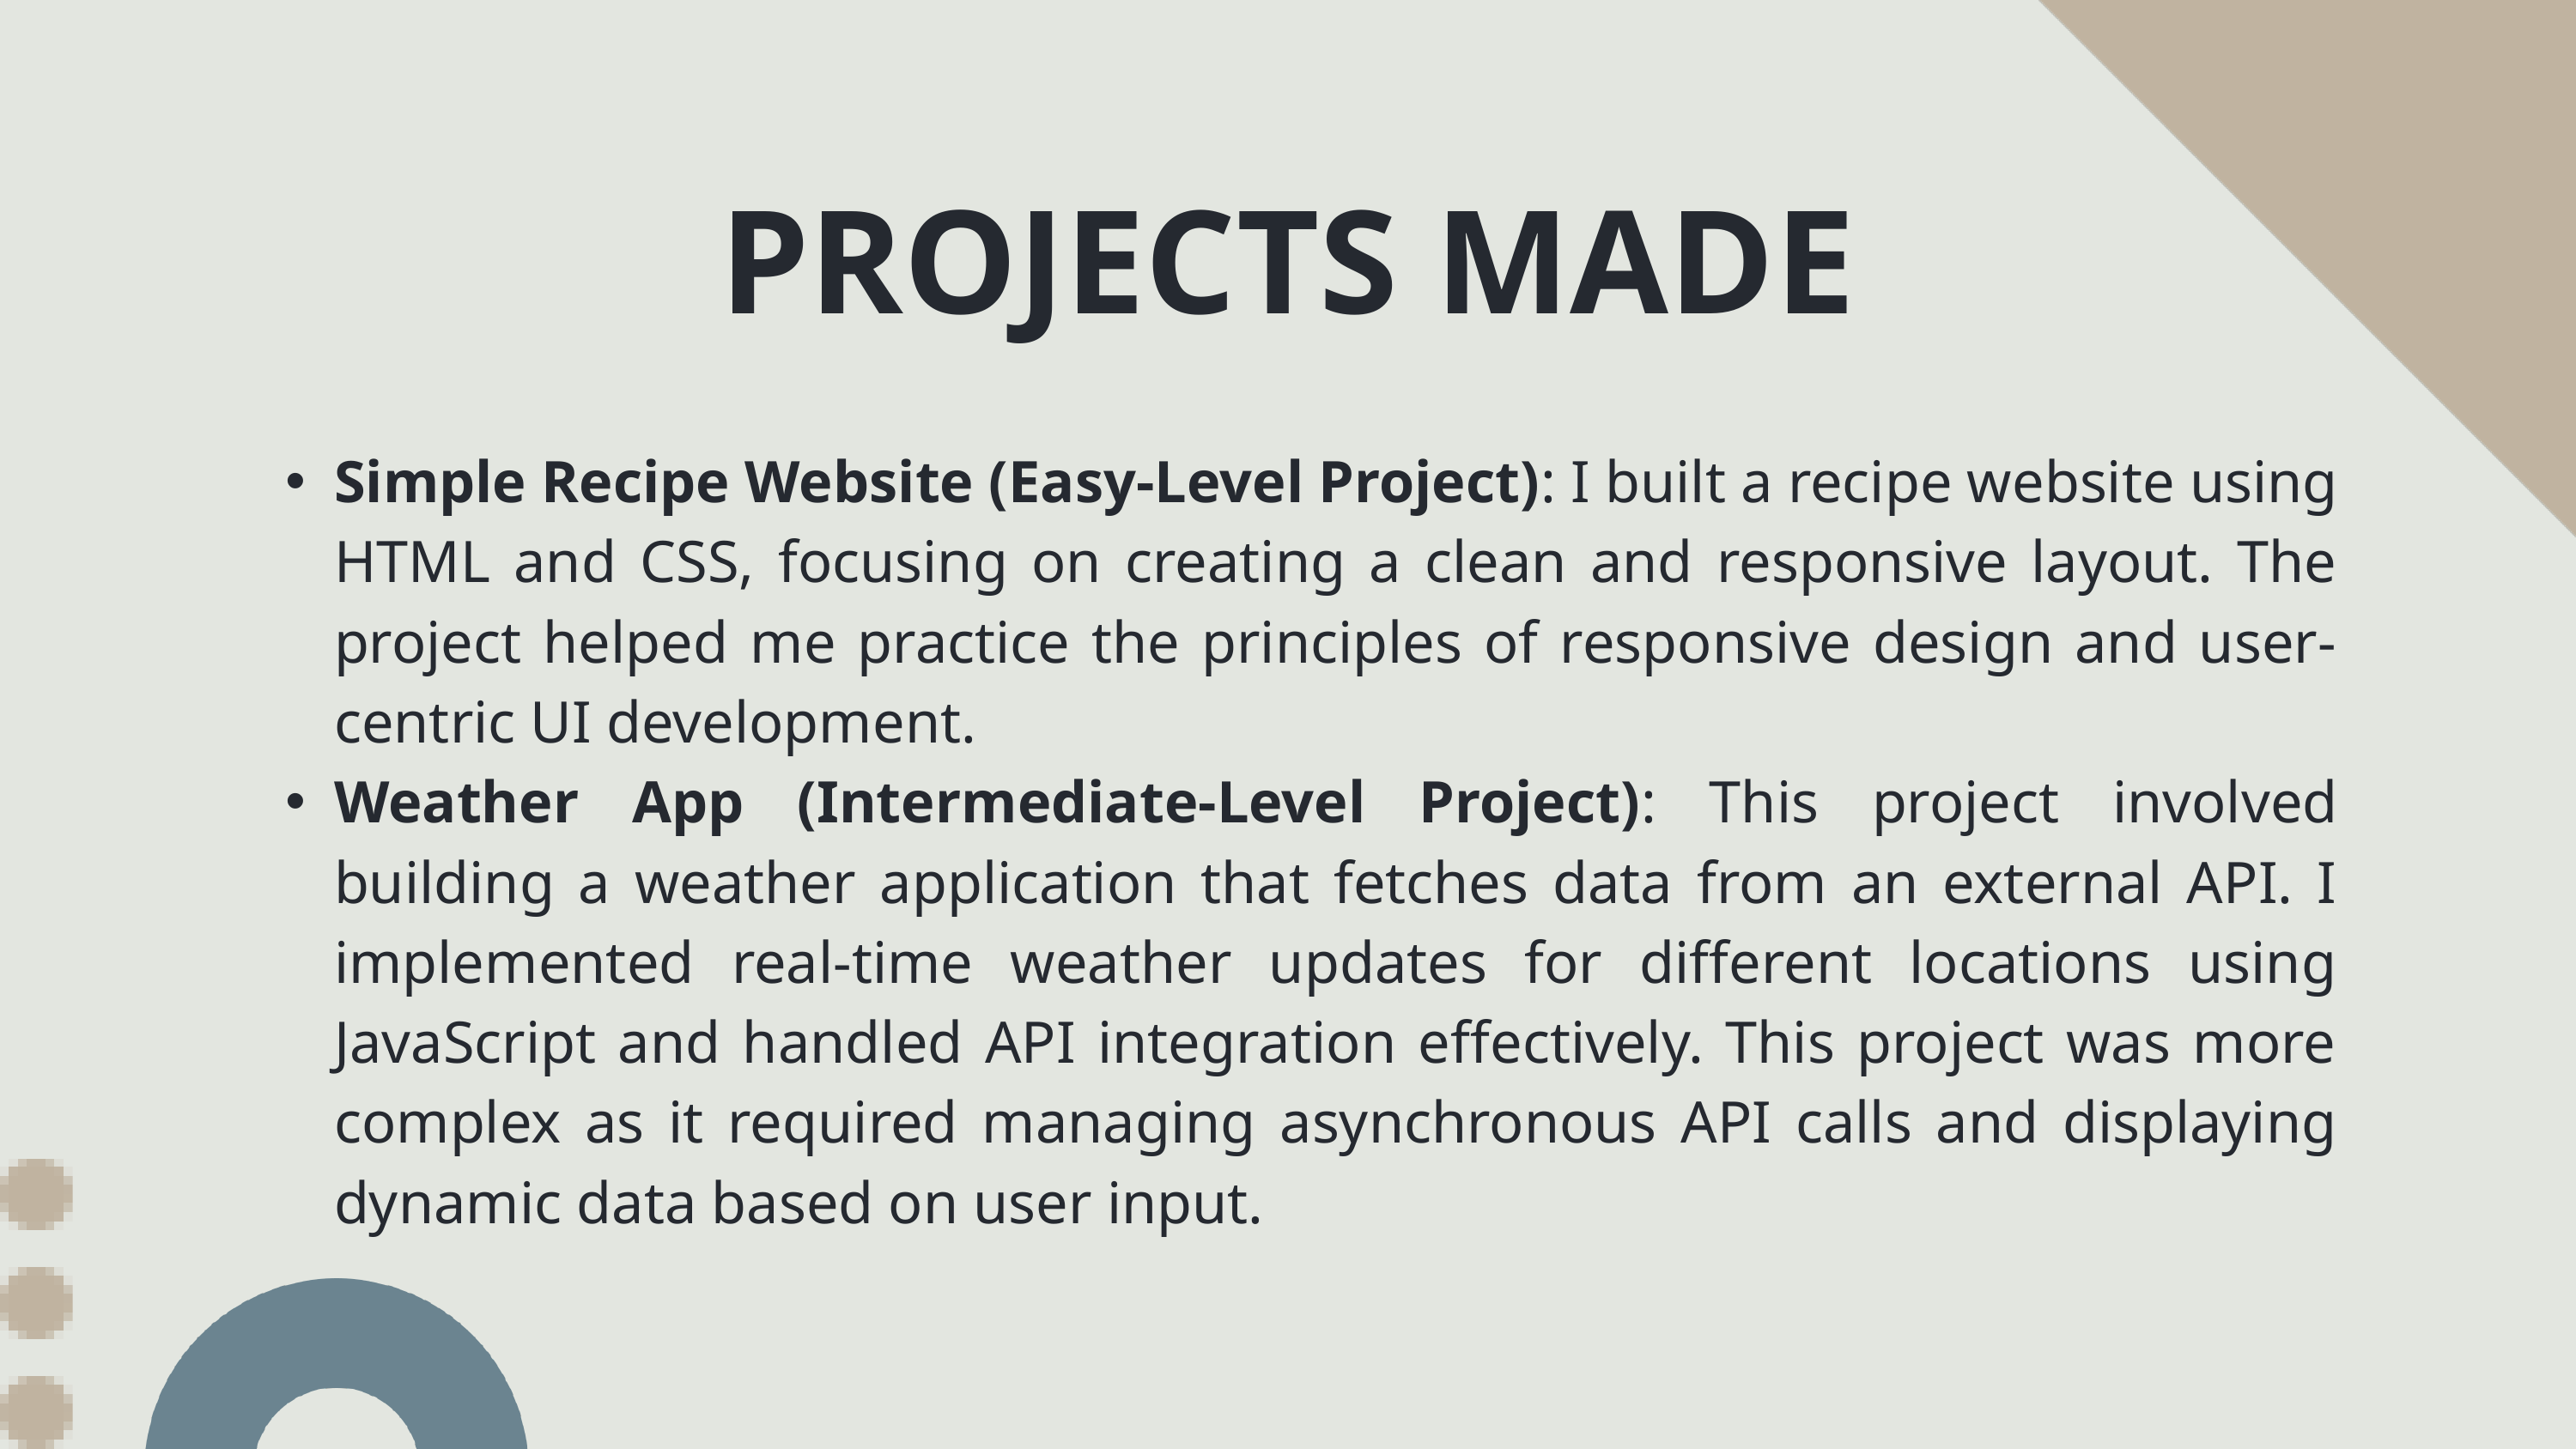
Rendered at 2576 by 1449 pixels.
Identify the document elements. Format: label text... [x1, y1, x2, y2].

text_box [2021, 0, 2576, 562]
text_box [0, 1159, 73, 1449]
text_box PROJECTS MADE [646, 227, 1930, 343]
text_box [144, 1278, 528, 1449]
text_box Simple Recipe Website (Easy-Level Project): I built a recipe website using HTML and CSS, focusing on creating a clean and responsive layout. The project helped me practice the principles of responsive design and user-centric UI development. Weather App (Intermediate-Level Project): This project involved building a weather application that fetches data from an external API. I implemented real-time weather updates for different locations using JavaScript and handled API integration effectively. This project was more complex as it required managing asynchronous API calls and displaying dynamic data based on user input. [236, 433, 2339, 1315]
